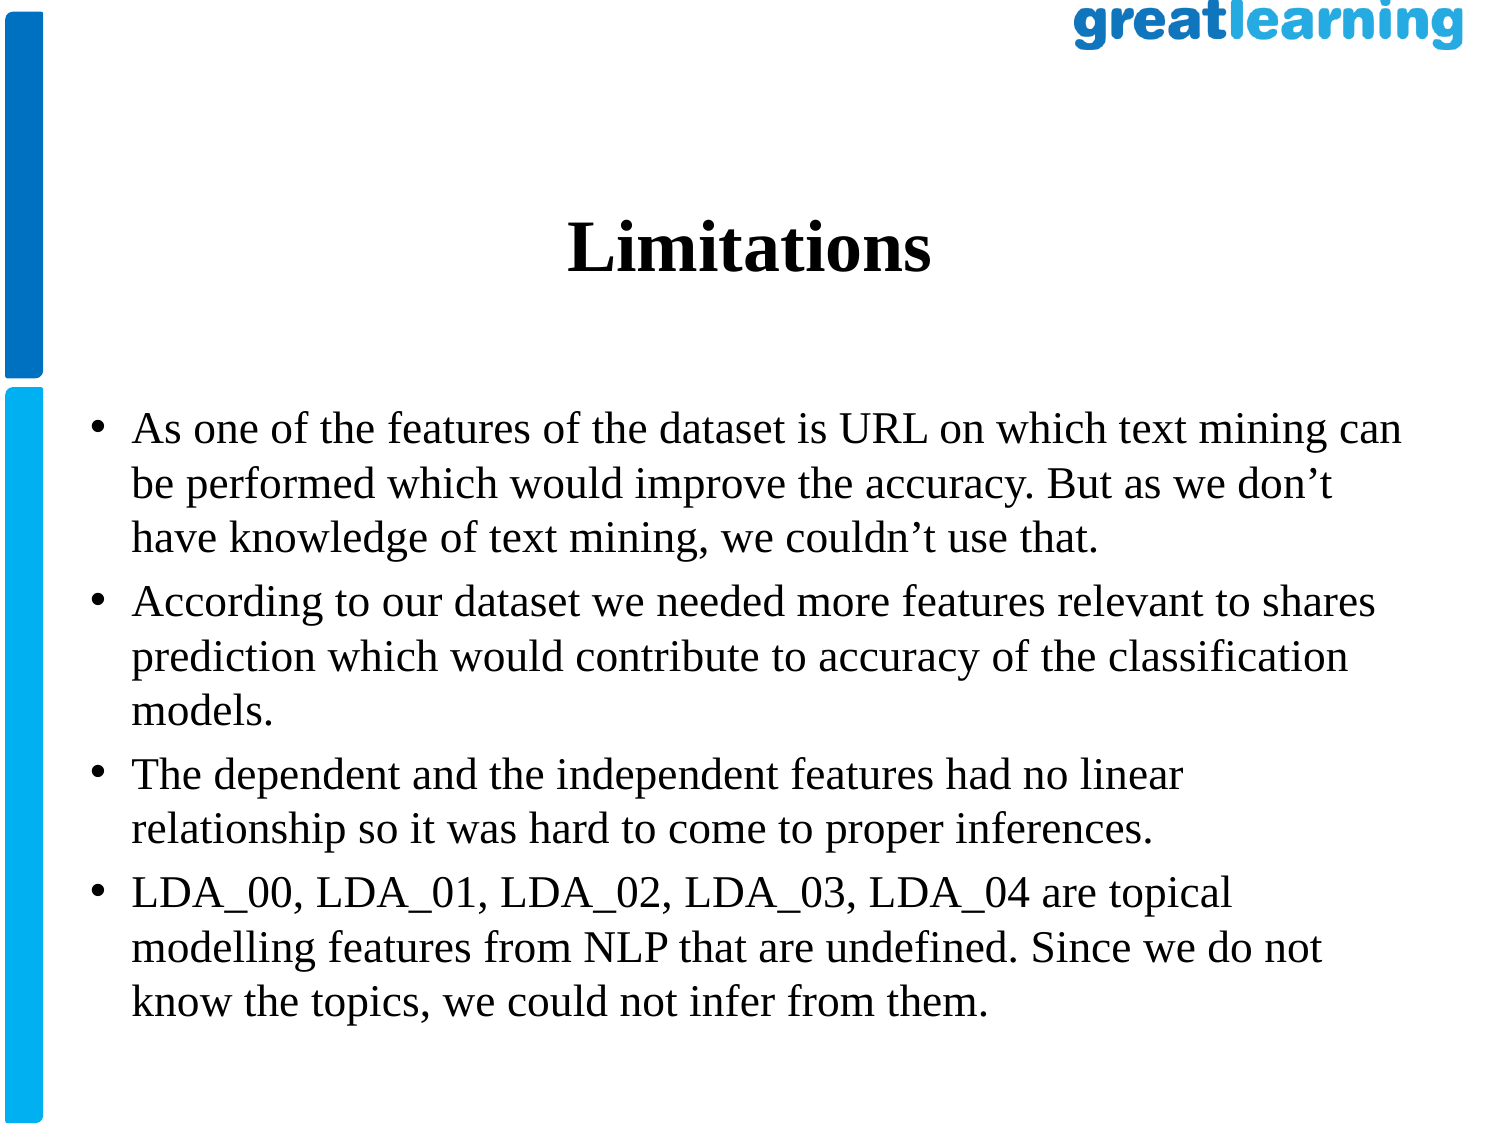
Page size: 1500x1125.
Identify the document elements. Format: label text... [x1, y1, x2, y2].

list Limitations As one of the features of the dataset is URL on which text mining can be performed which would improve the accuracy. But as we don’t have knowledge of text mining, we couldn’t use that. According to our dataset we needed more features relevant to shares prediction which would contribute to accuracy of the classification models. The dependent and the independent features had no linear relationship so it was hard to come to proper inferences. LDA_00, LDA_01, LDA_02, LDA_03, LDA_04 are topical modelling features from NLP that are undefined. Since we do not know the topics, we could not infer from them. [75, 120, 1425, 1040]
picture [1074, 0, 1463, 50]
